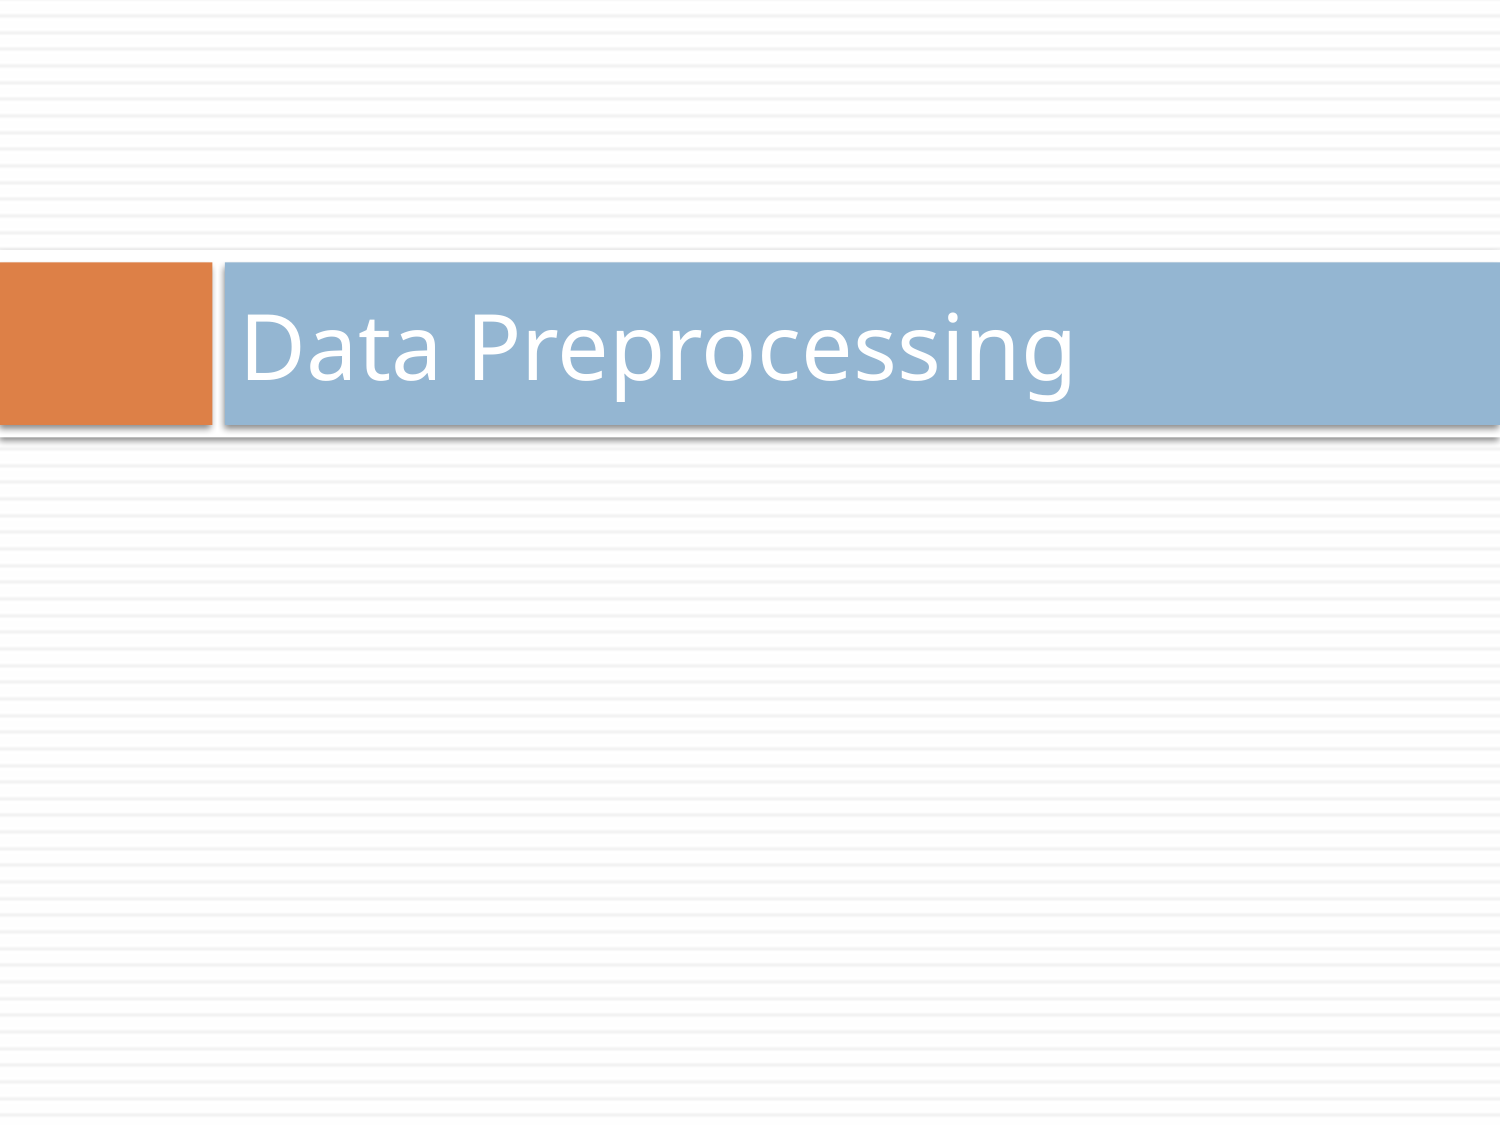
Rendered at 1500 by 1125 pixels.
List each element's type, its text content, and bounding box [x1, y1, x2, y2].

title Data Preprocessing [225, 262, 1475, 425]
